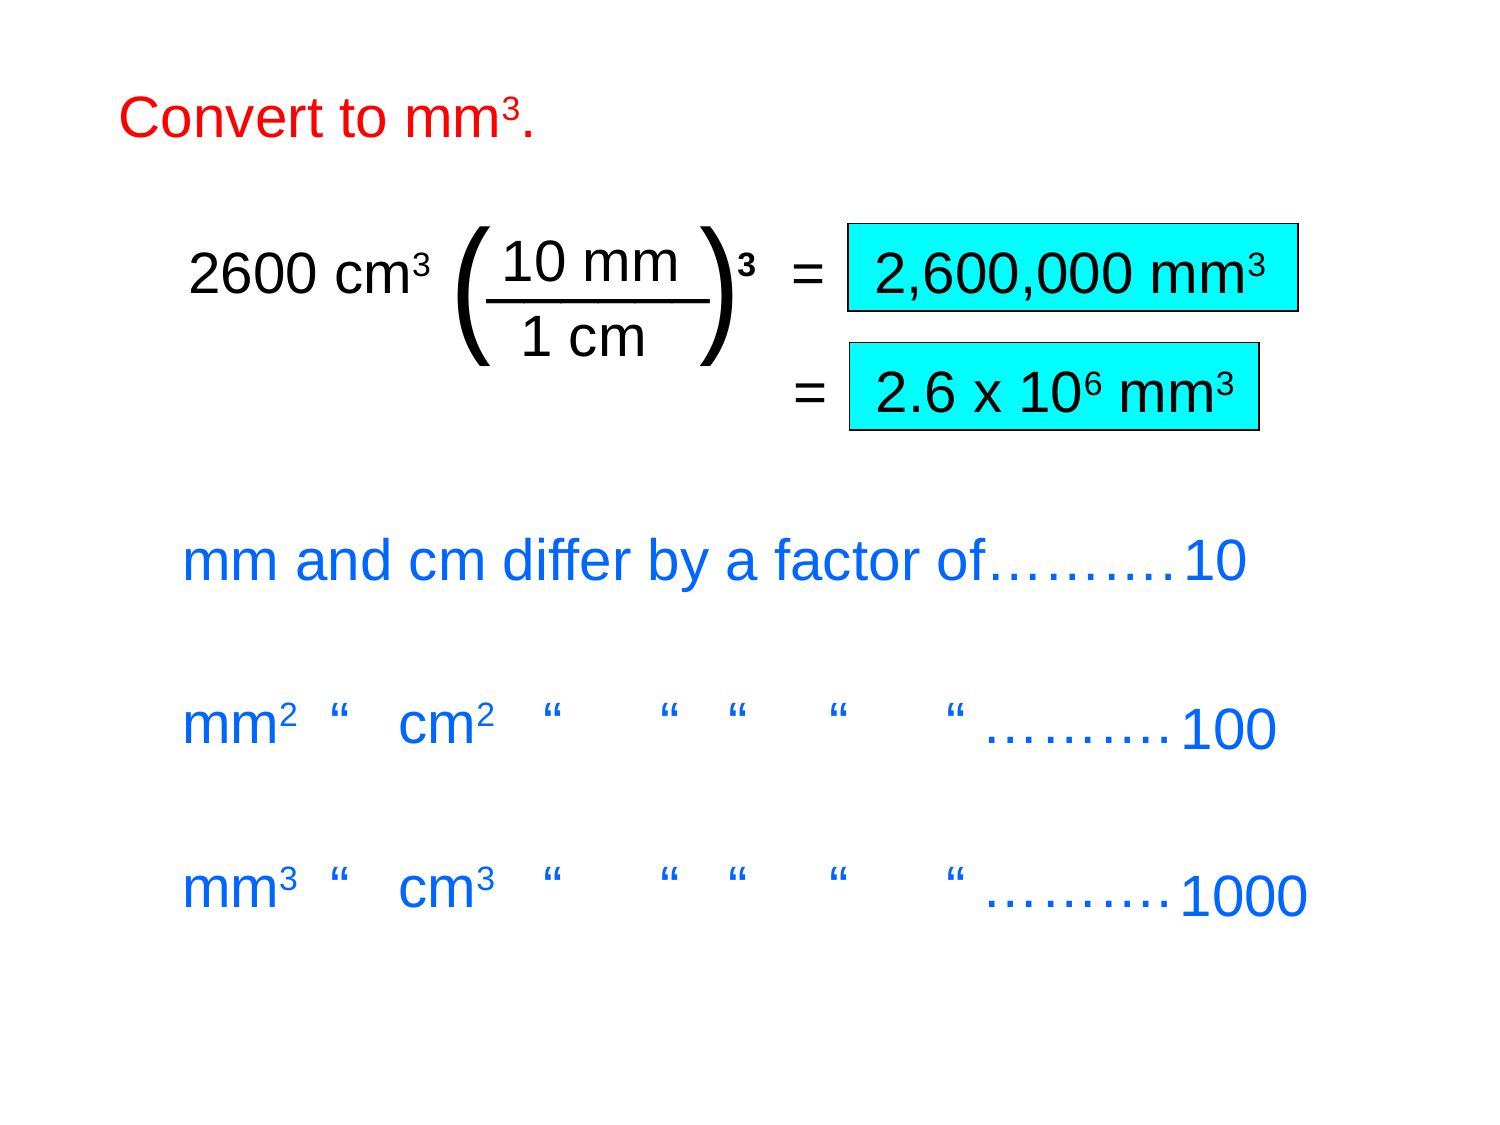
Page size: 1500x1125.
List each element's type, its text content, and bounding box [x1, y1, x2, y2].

text_box = 2.6 x 106 mm3 [778, 347, 1350, 435]
text_box 100 [1106, 683, 1352, 798]
text_box [848, 223, 1299, 228]
text_box = 2,600,000 mm3 [779, 228, 1348, 316]
text_box [849, 342, 1260, 347]
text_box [472, 215, 749, 379]
list mm and cm differ by a factor of………. mm2 “ cm2 “ “ “ “ “ ………. mm3 “ cm3 “ “ “ “ “ ………. [166, 514, 1240, 962]
text_box Convert to mm3. [104, 80, 557, 161]
text_box 10 [1093, 514, 1339, 629]
text_box 2600 cm3 [173, 228, 430, 316]
text_box 1000 [1121, 850, 1368, 965]
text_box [435, 178, 774, 429]
